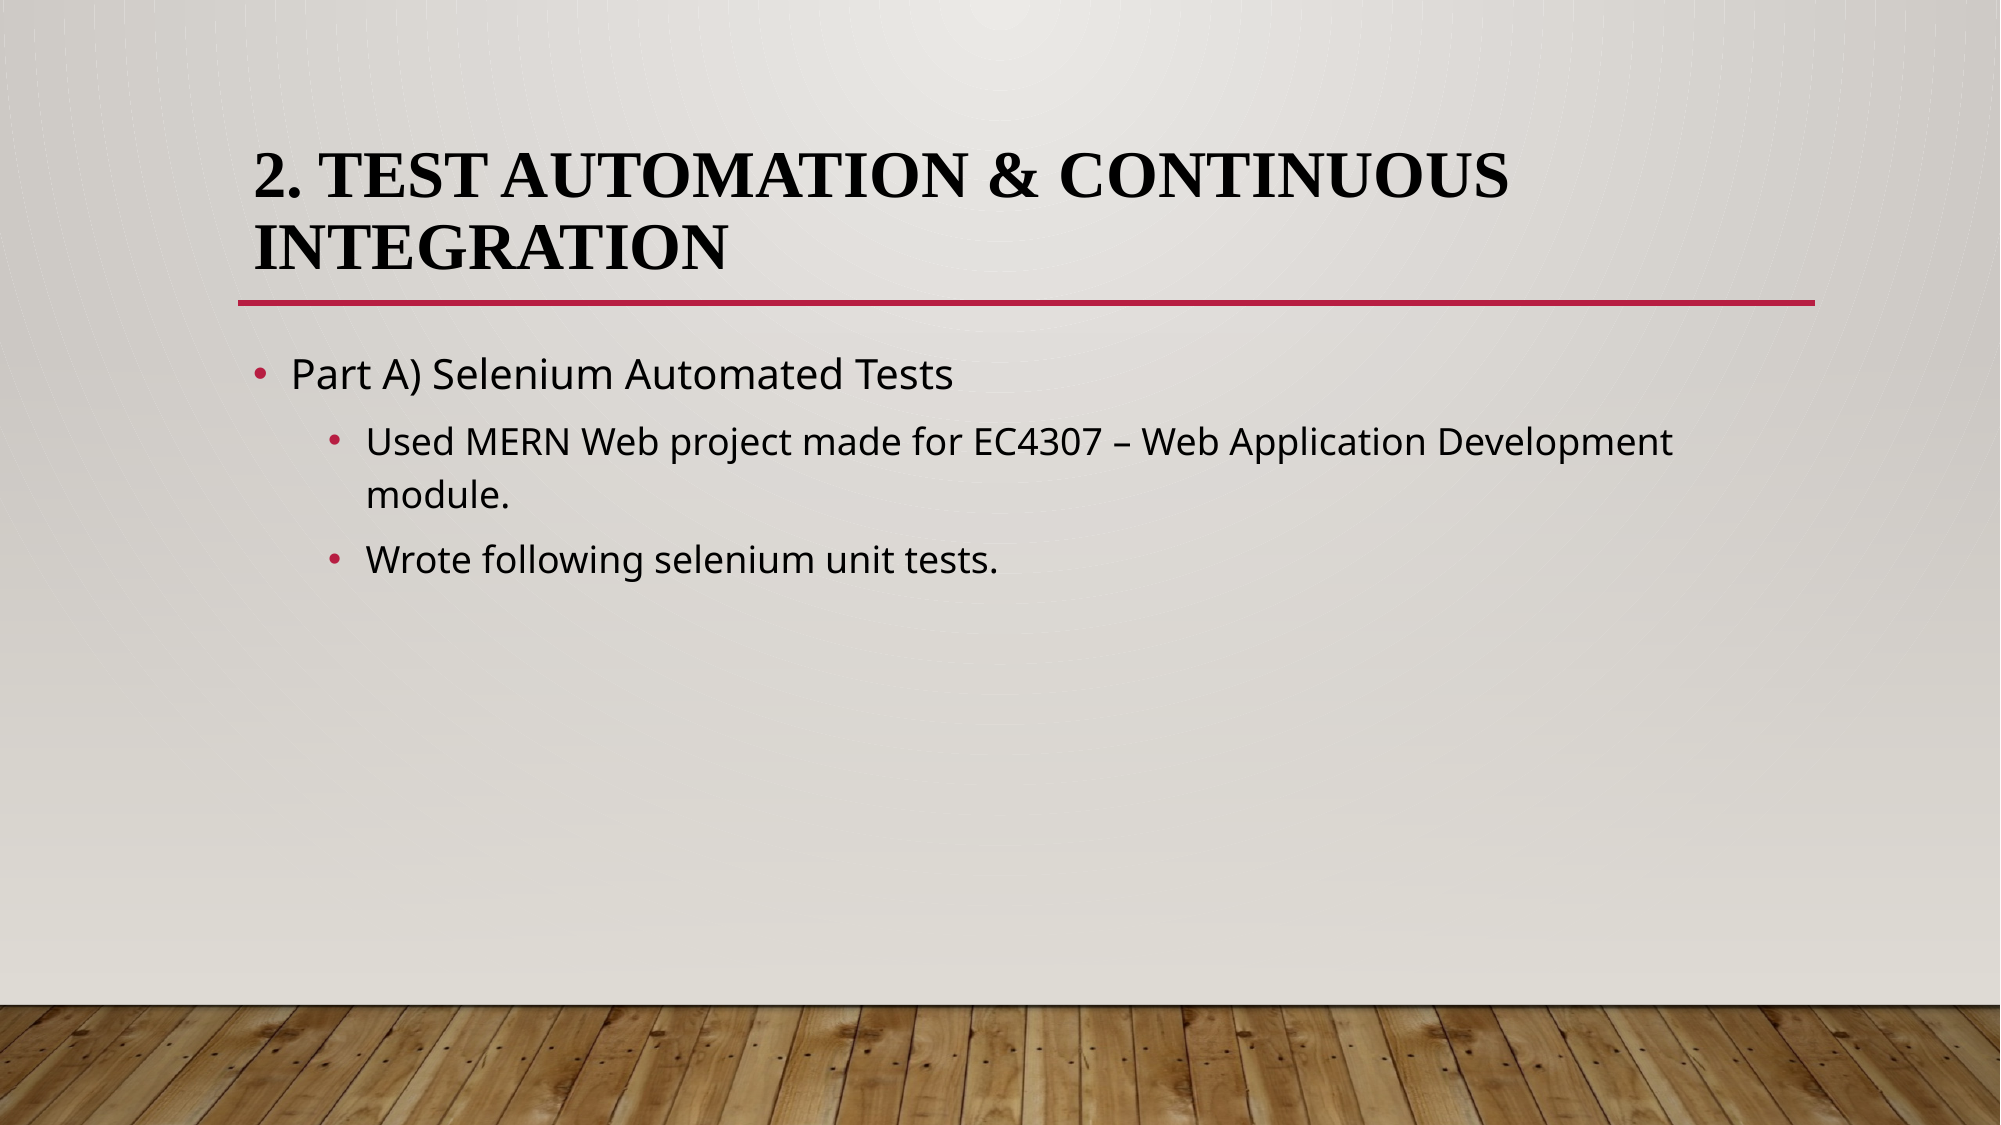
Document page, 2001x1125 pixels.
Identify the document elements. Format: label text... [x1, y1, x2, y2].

title 2. Test Automation & Continuous Integration [238, 131, 1814, 305]
list Part A) Selenium Automated Tests Used MERN Web project made for EC4307 – Web Application Development module. Wrote following selenium unit tests. [238, 330, 1814, 897]
picture [0, 1005, 2000, 1125]
